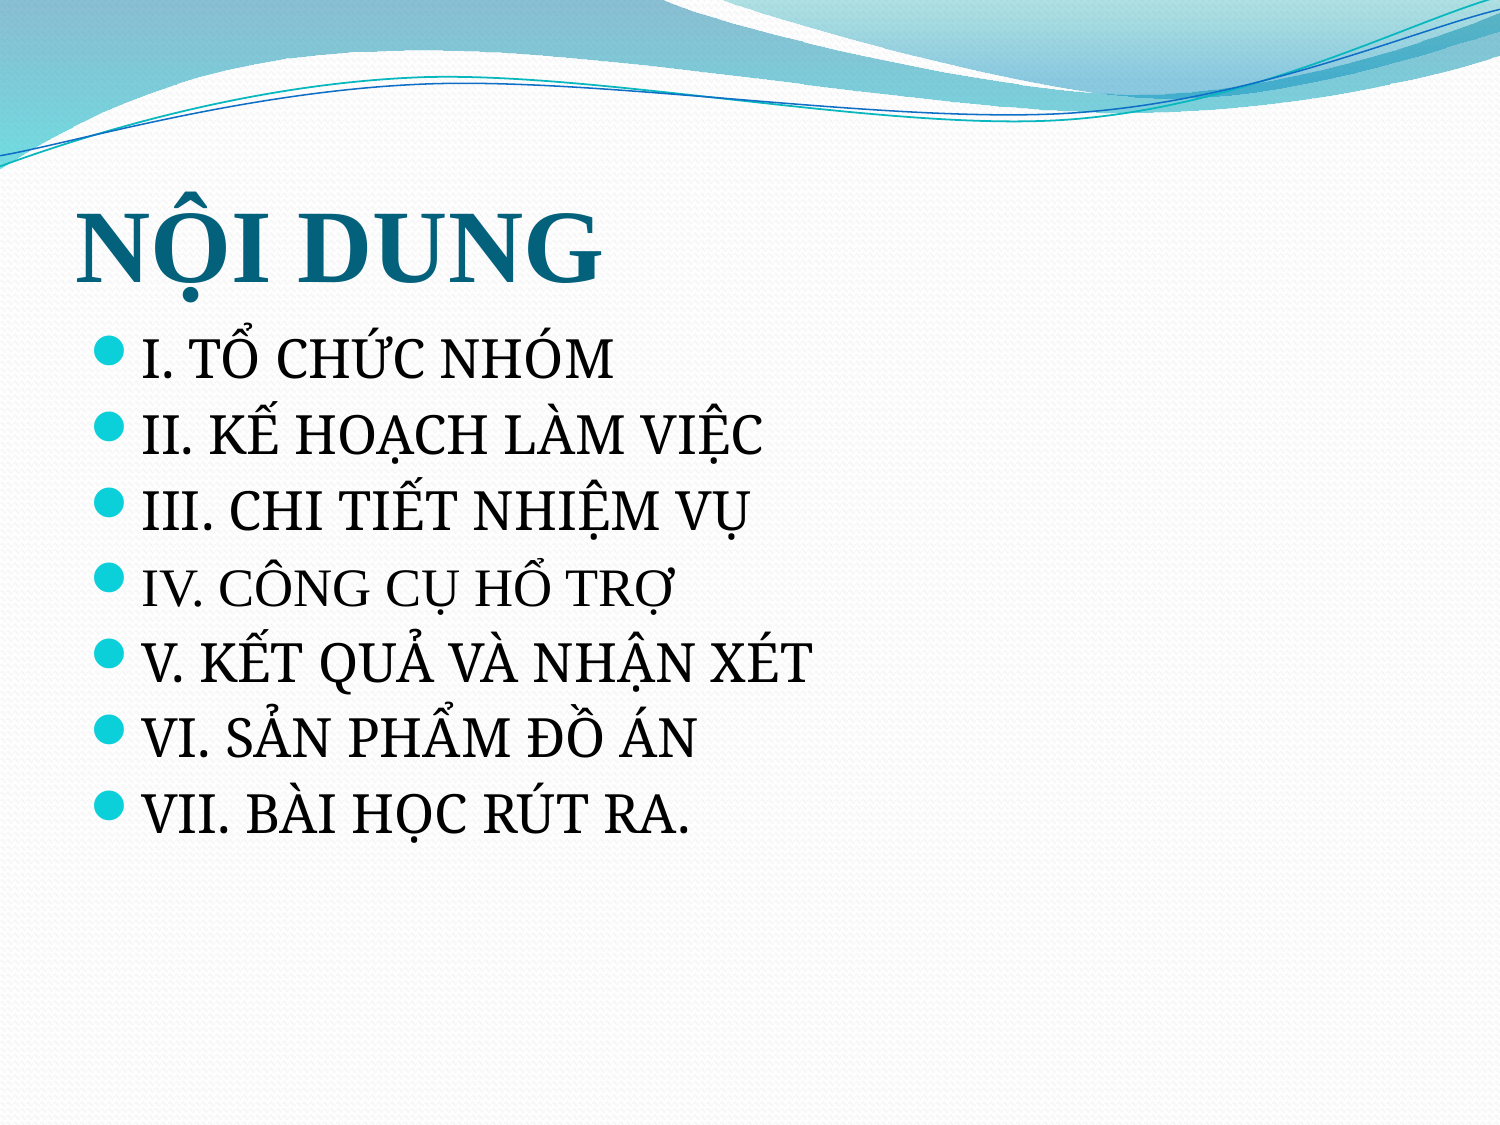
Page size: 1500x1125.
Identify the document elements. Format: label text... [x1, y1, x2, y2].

title NỘI DUNG [75, 115, 1425, 303]
list I. TỔ CHỨC NHÓM II. KẾ HOẠCH LÀM VIỆC III. CHI TIẾT NHIỆM VỤ IV. CÔNG CỤ HỔ TRỢ V. KẾT QUẢ VÀ NHẬN XÉT VI. SẢN PHẨM ĐỒ ÁN VII. BÀI HỌC RÚT RA. [75, 317, 1425, 1038]
